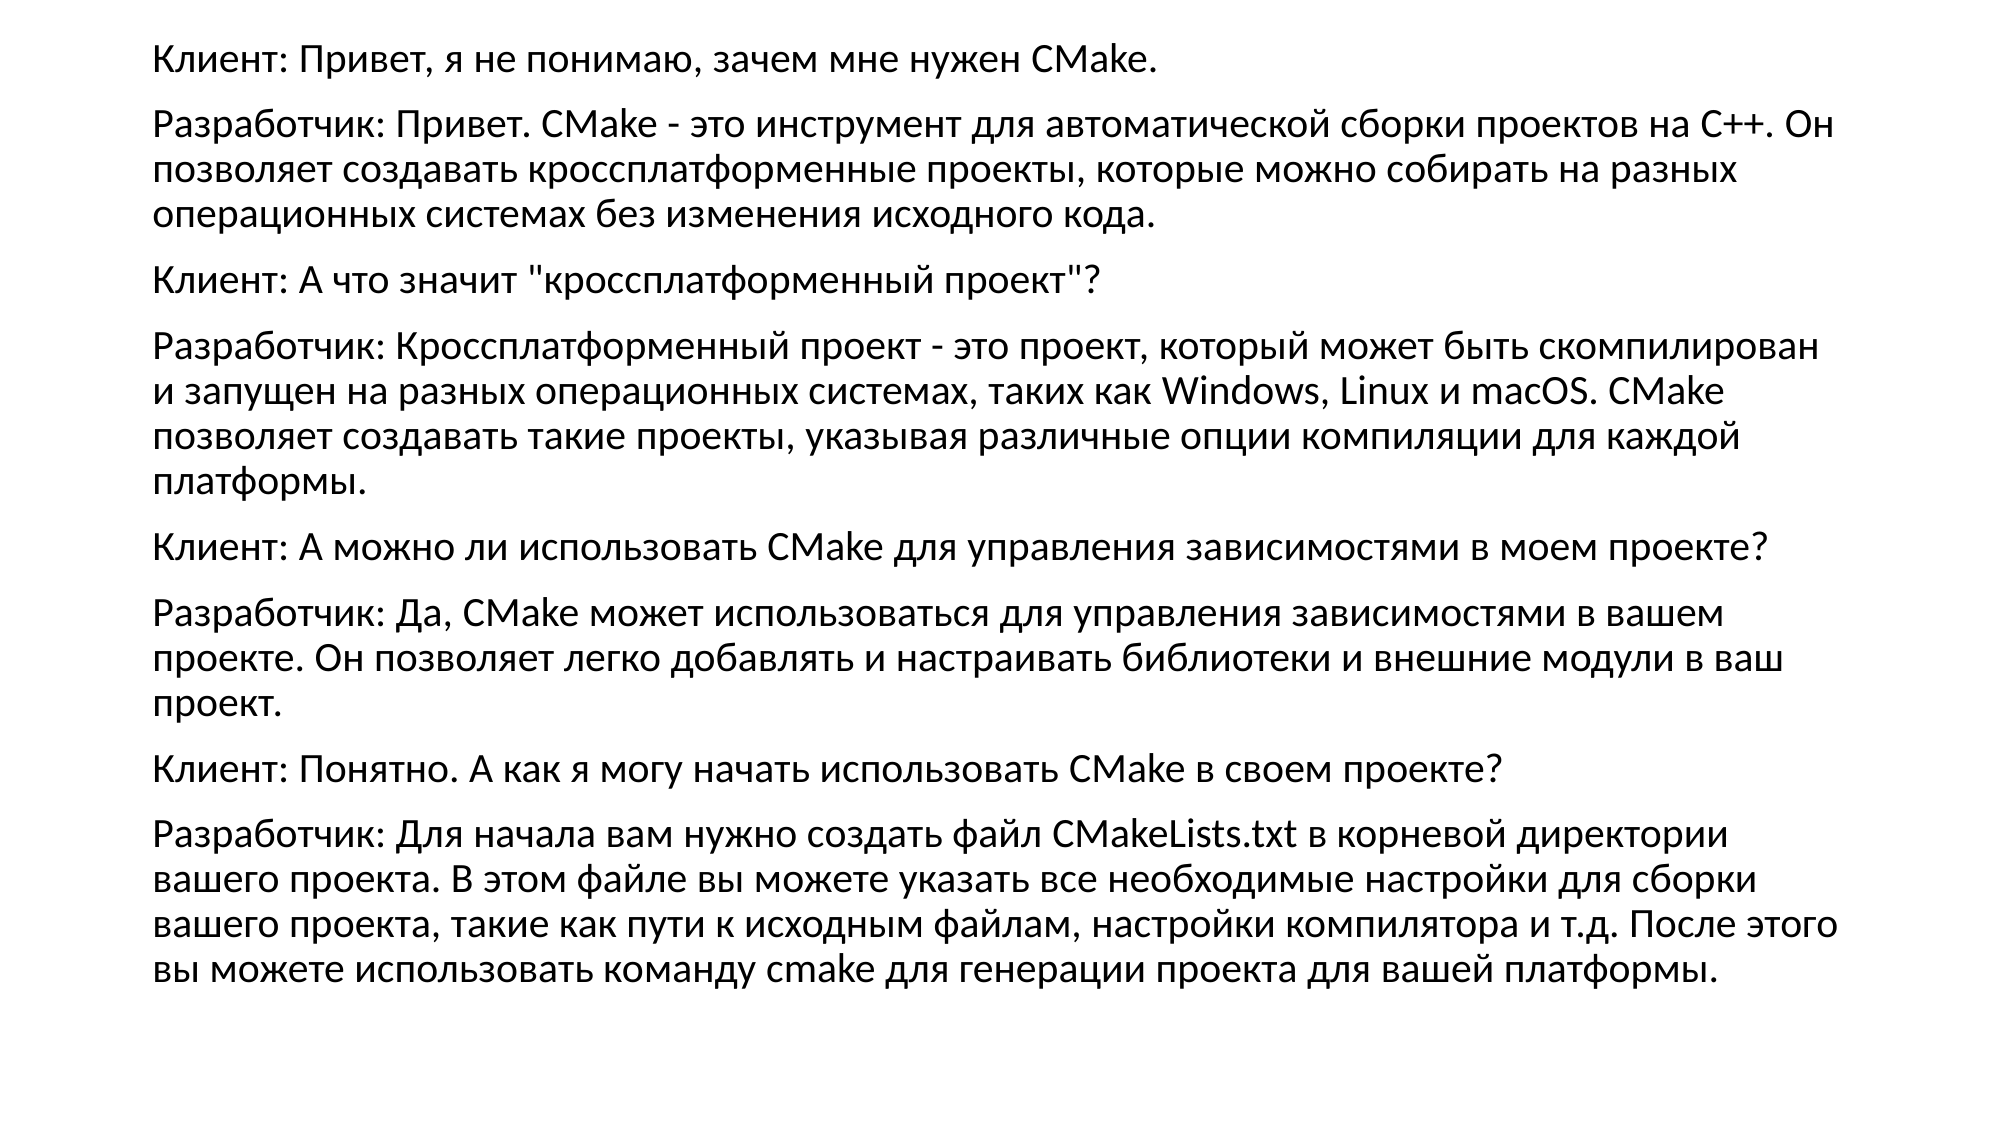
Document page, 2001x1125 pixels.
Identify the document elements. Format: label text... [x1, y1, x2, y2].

list Клиент: Привет, я не понимаю, зачем мне нужен CMake. Разработчик: Привет. CMake - это инструмент для автоматической сборки проектов на C++. Он позволяет создавать кроссплатформенные проекты, которые можно собирать на разных операционных системах без изменения исходного кода. Клиент: А что значит "кроссплатформенный проект"? Разработчик: Кроссплатформенный проект - это проект, который может быть скомпилирован и запущен на разных операционных системах, таких как Windows, Linux и macOS. CMake позволяет создавать такие проекты, указывая различные опции компиляции для каждой платформы. Клиент: А можно ли использовать CMake для управления зависимостями в моем проекте? Разработчик: Да, CMake может использоваться для управления зависимостями в вашем проекте. Он позволяет легко добавлять и настраивать библиотеки и внешние модули в ваш проект. Клиент: Понятно. А как я могу начать использовать CMake в своем проекте? Разработчик: Для начала вам нужно создать файл CMakeLists.txt в корневой директории вашего проекта. В этом файле вы можете указать все необходимые настройки для сборки вашего проекта, такие как пути к исходным файлам, настройки компилятора и т.д. После этого вы можете использовать команду cmake для генерации проекта для вашей платформы. [137, 28, 1863, 1011]
